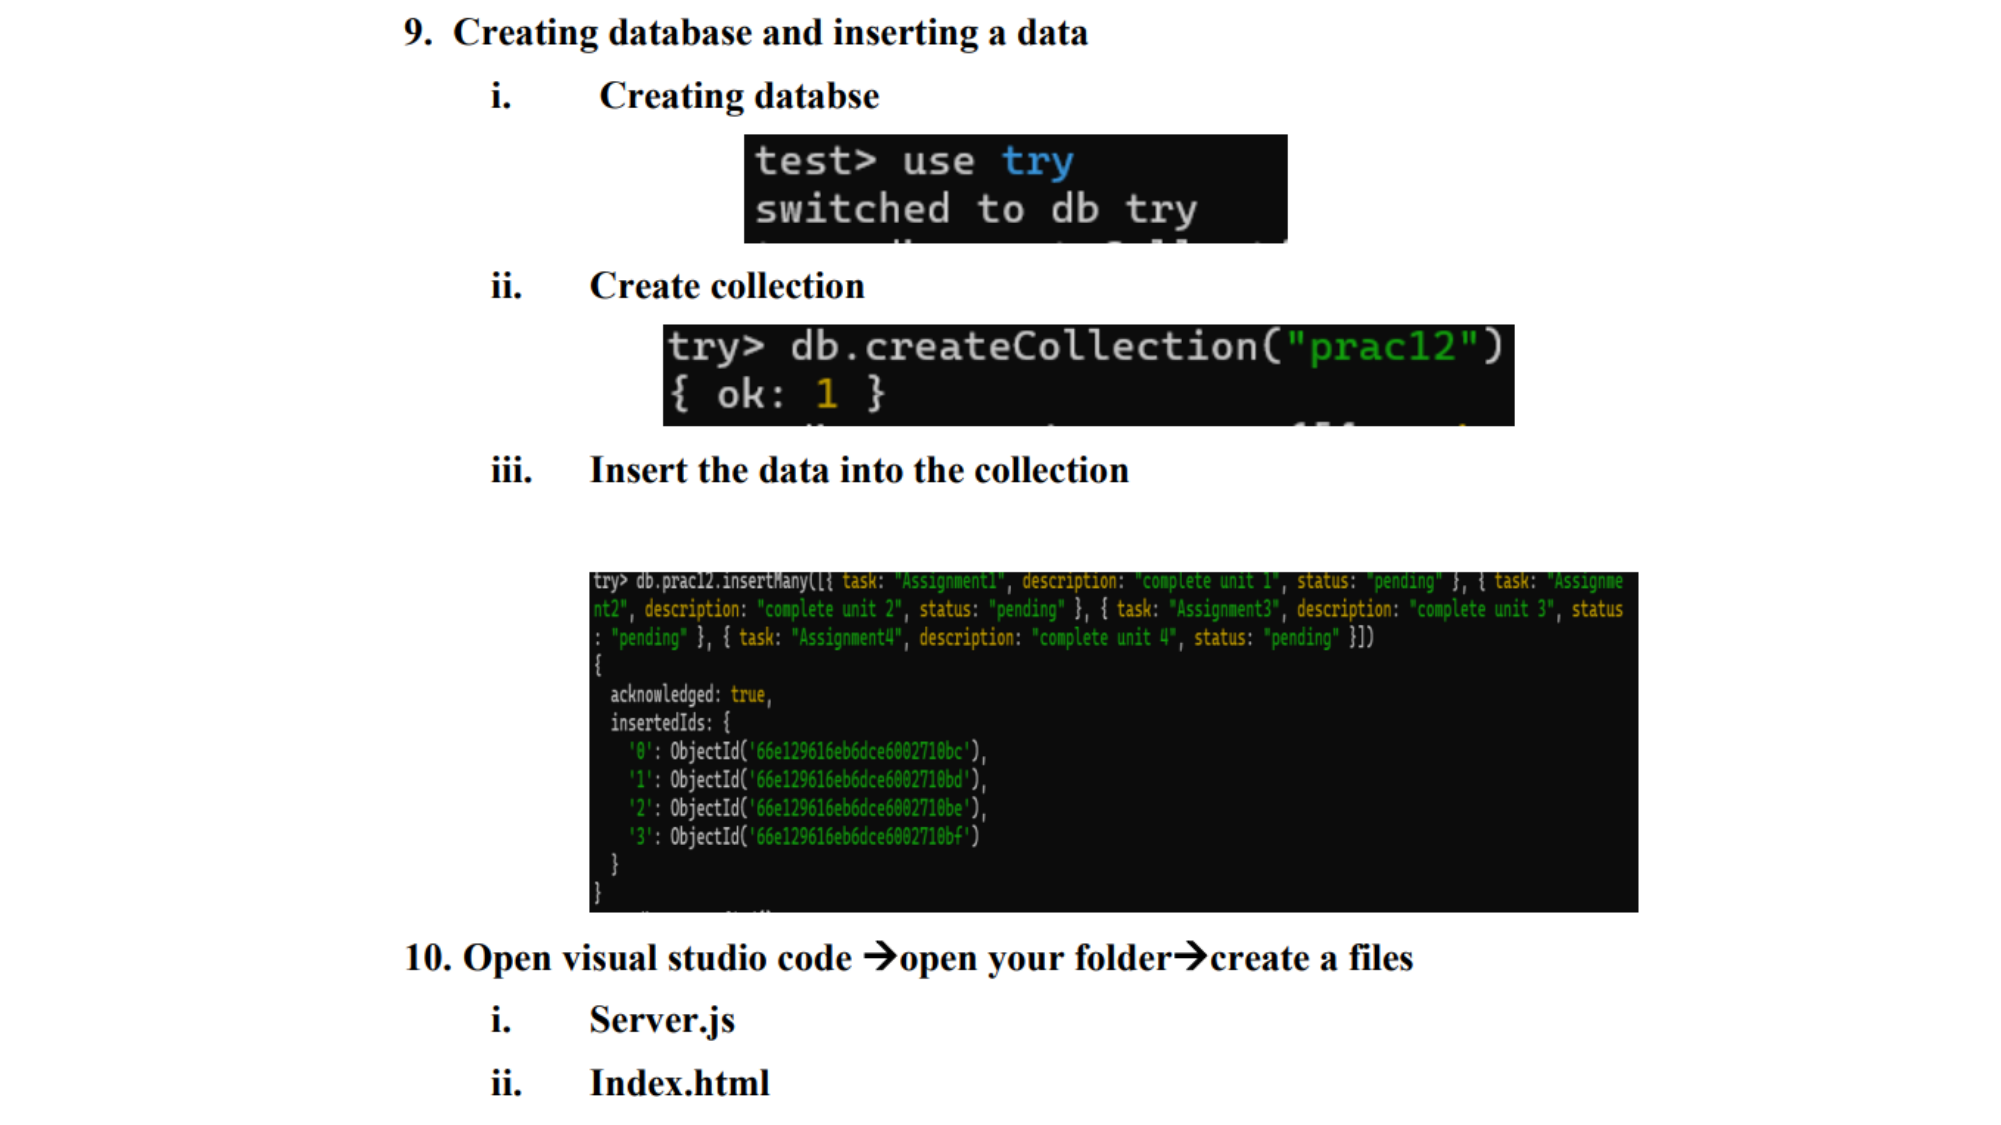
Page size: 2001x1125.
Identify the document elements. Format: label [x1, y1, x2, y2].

picture [320, 0, 1680, 1125]
